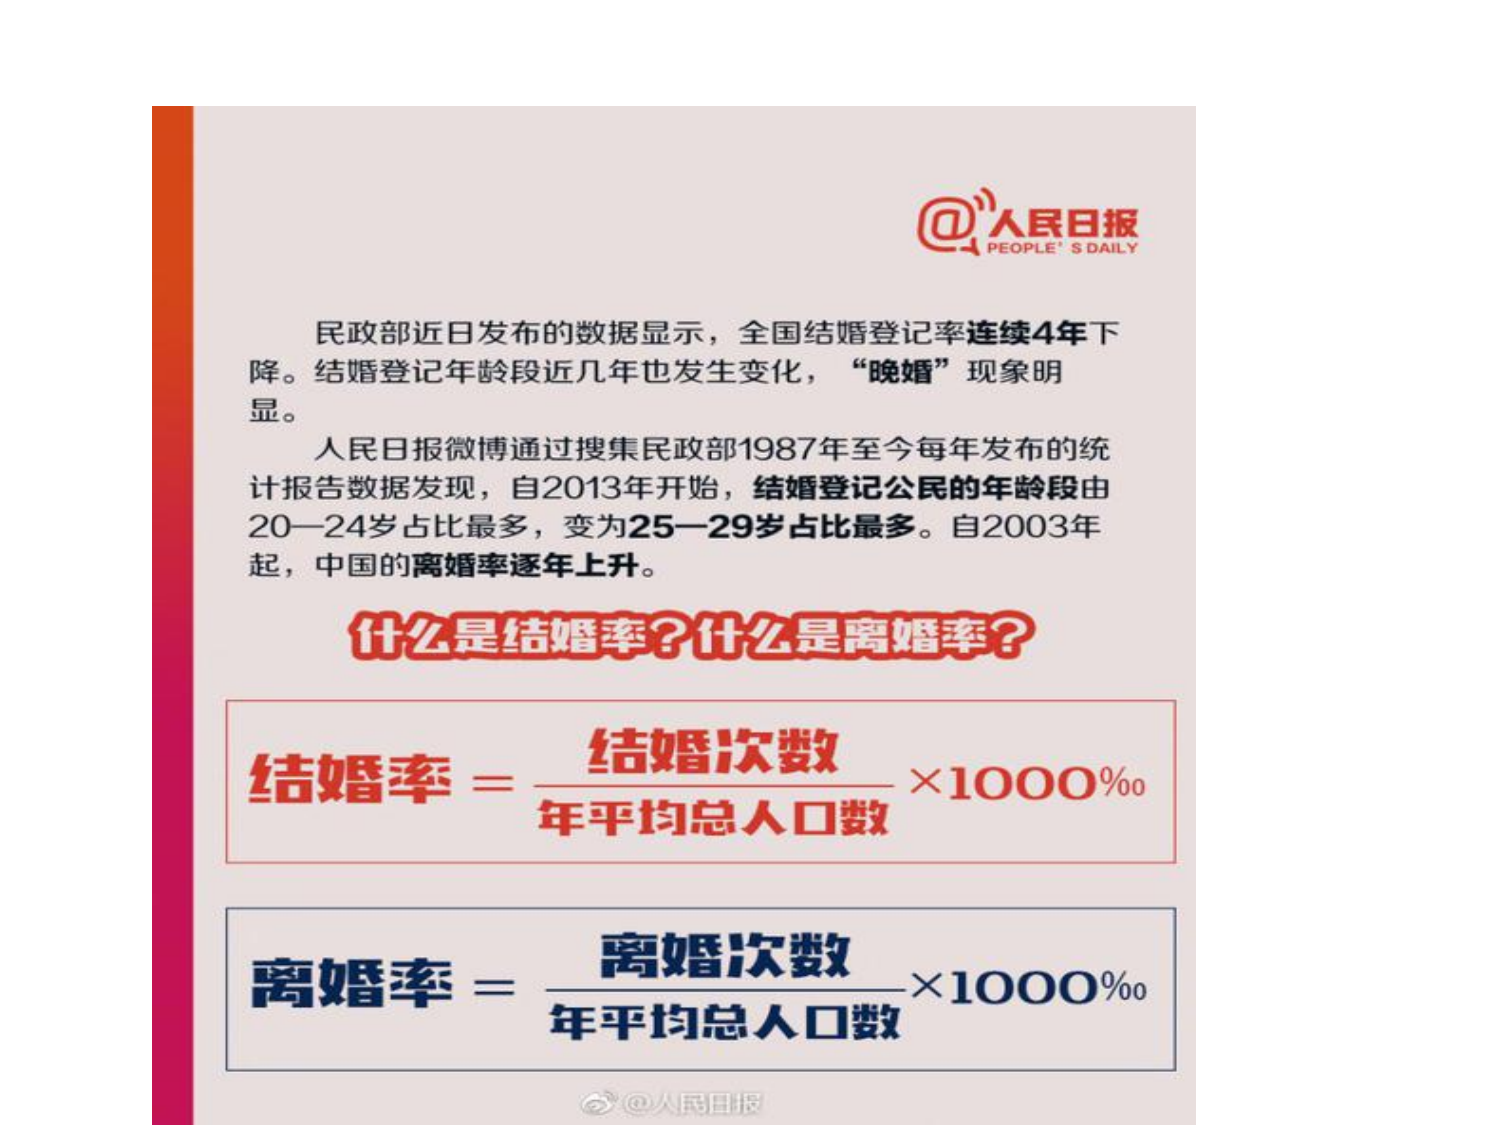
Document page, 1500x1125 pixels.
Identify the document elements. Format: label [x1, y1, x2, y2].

picture [152, 105, 1196, 1125]
